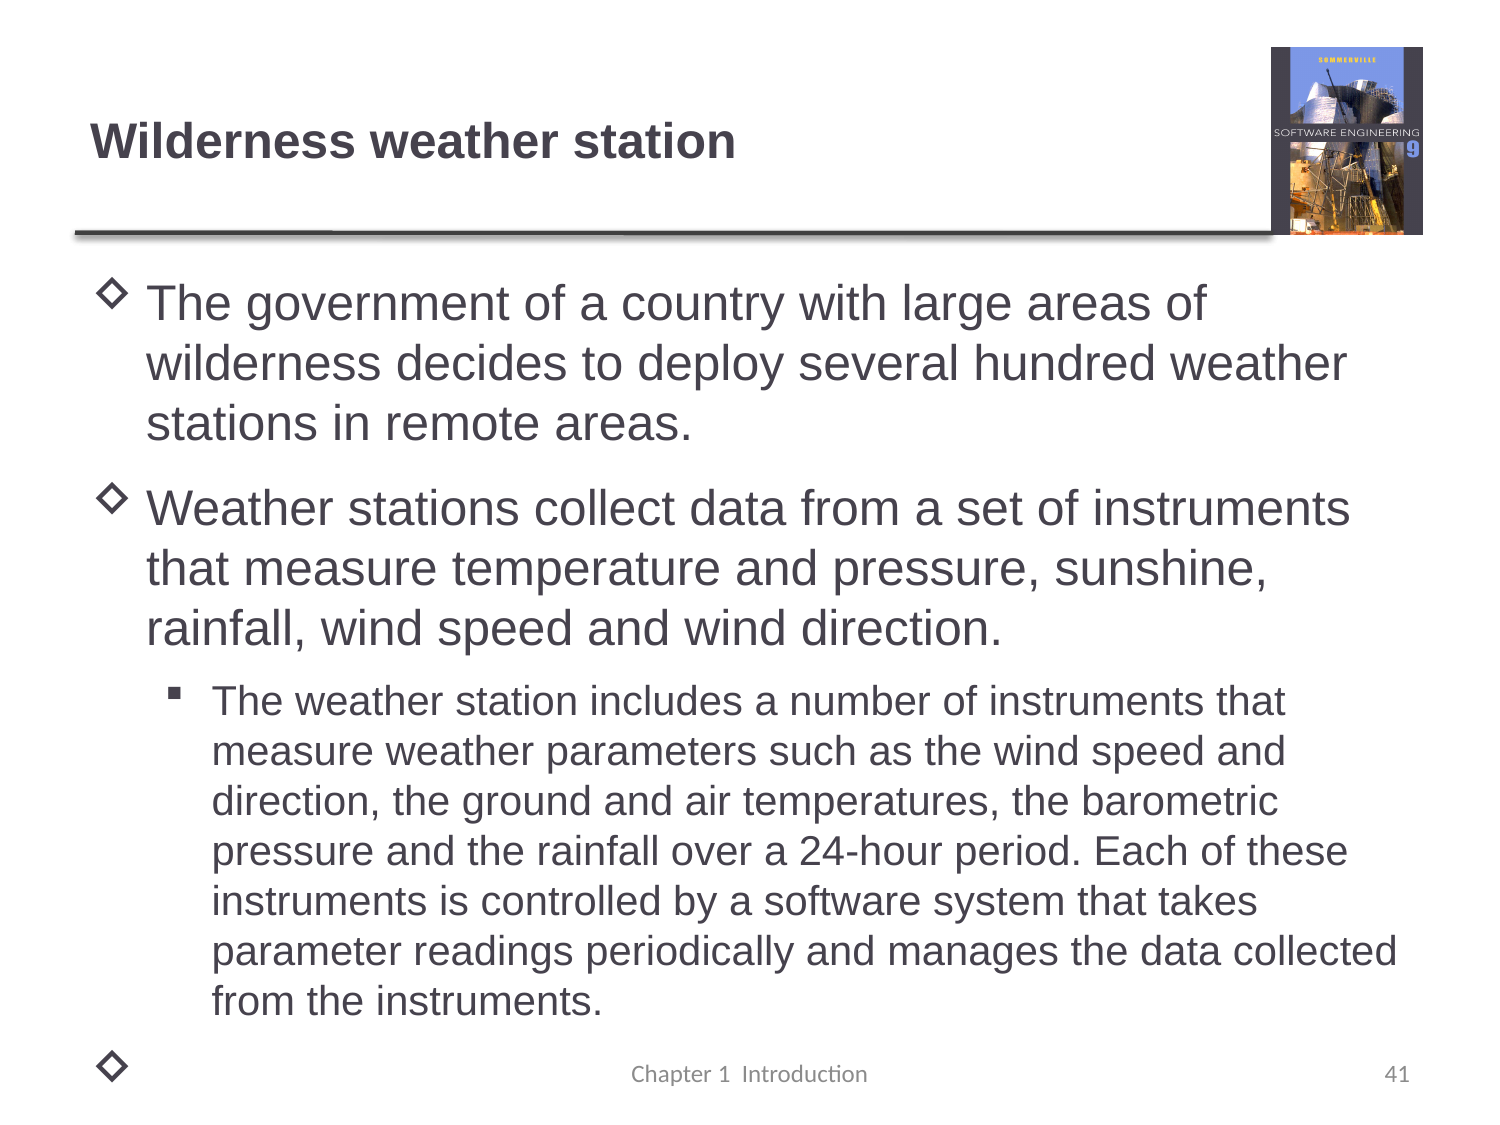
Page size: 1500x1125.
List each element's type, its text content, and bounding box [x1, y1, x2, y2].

list The government of a country with large areas of wilderness decides to deploy several hundred weather stations in remote areas. Weather stations collect data from a set of instruments that measure temperature and pressure, sunshine, rainfall, wind speed and wind direction. The weather station includes a number of instruments that measure weather parameters such as the wind speed and direction, the ground and air temperatures, the barometric pressure and the rainfall over a 24-hour period. Each of these instruments is controlled by a software system that takes parameter readings periodically and manages the data collected from the instruments. [75, 262, 1425, 1005]
slide_number 41 [1074, 1042, 1425, 1103]
title Wilderness weather station [74, 44, 1272, 233]
picture [1272, 47, 1423, 235]
footer Chapter 1 Introduction [512, 1042, 988, 1103]
